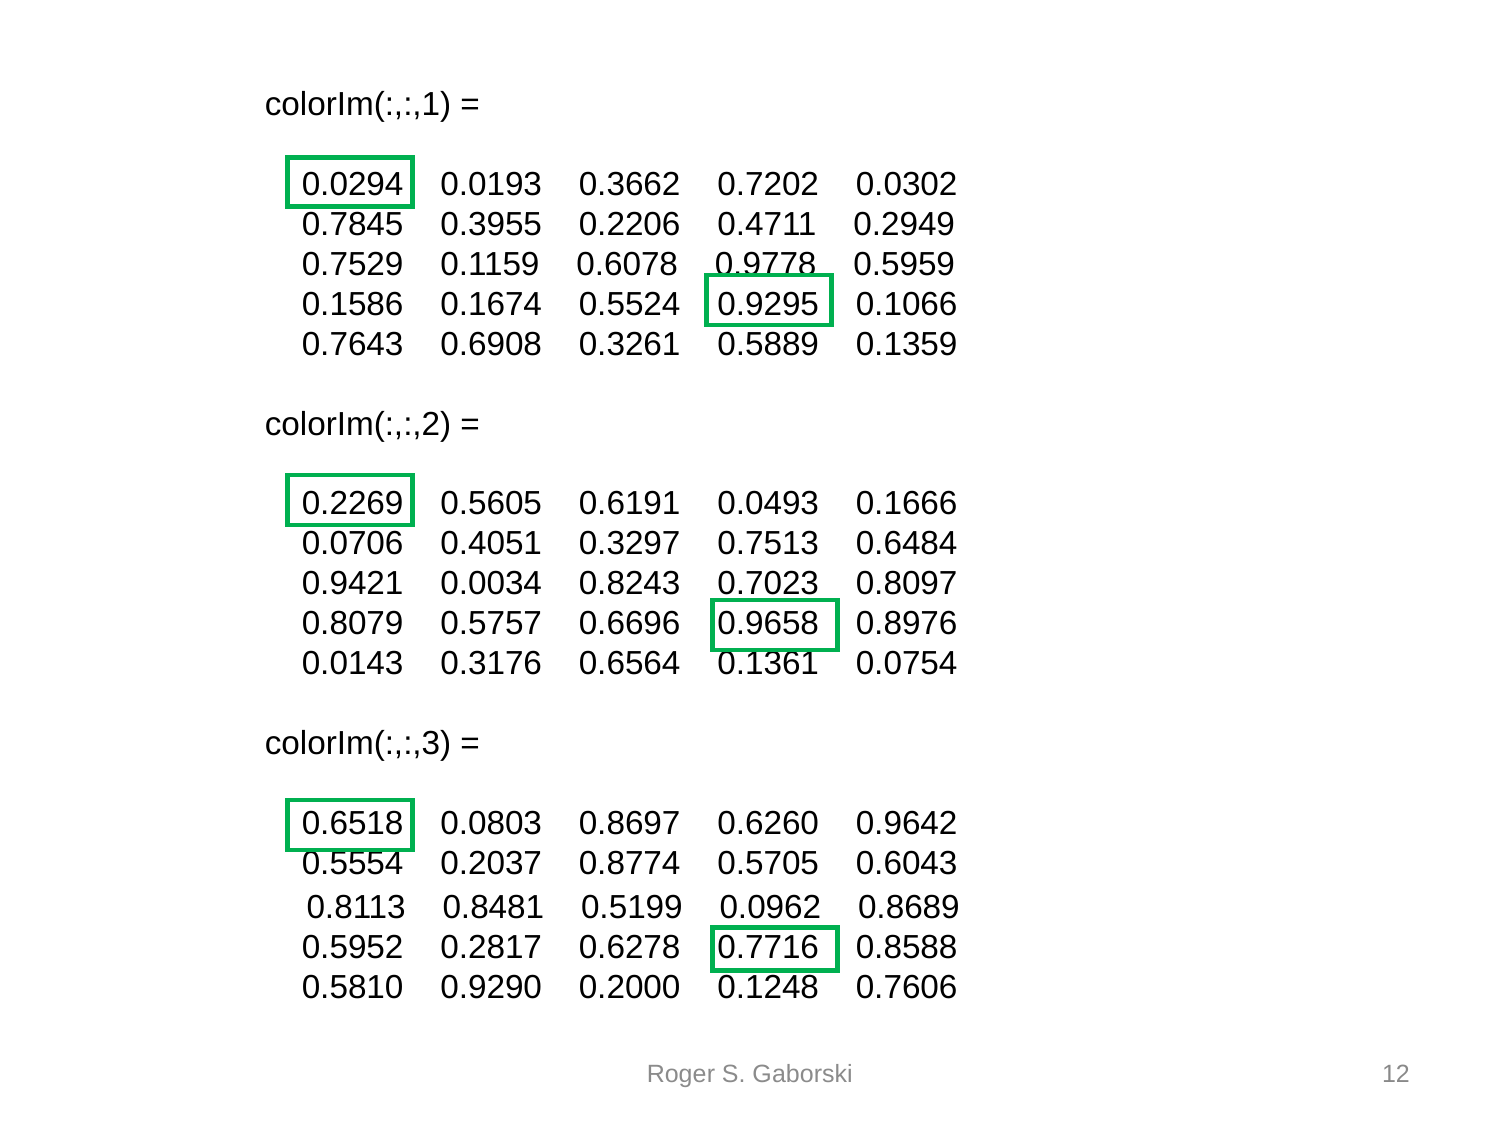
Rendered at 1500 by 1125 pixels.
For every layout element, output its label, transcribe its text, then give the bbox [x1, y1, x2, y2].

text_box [249, 74, 1101, 1025]
slide_number 12 [1074, 1042, 1425, 1103]
footer Roger S. Gaborski [512, 1042, 988, 1103]
